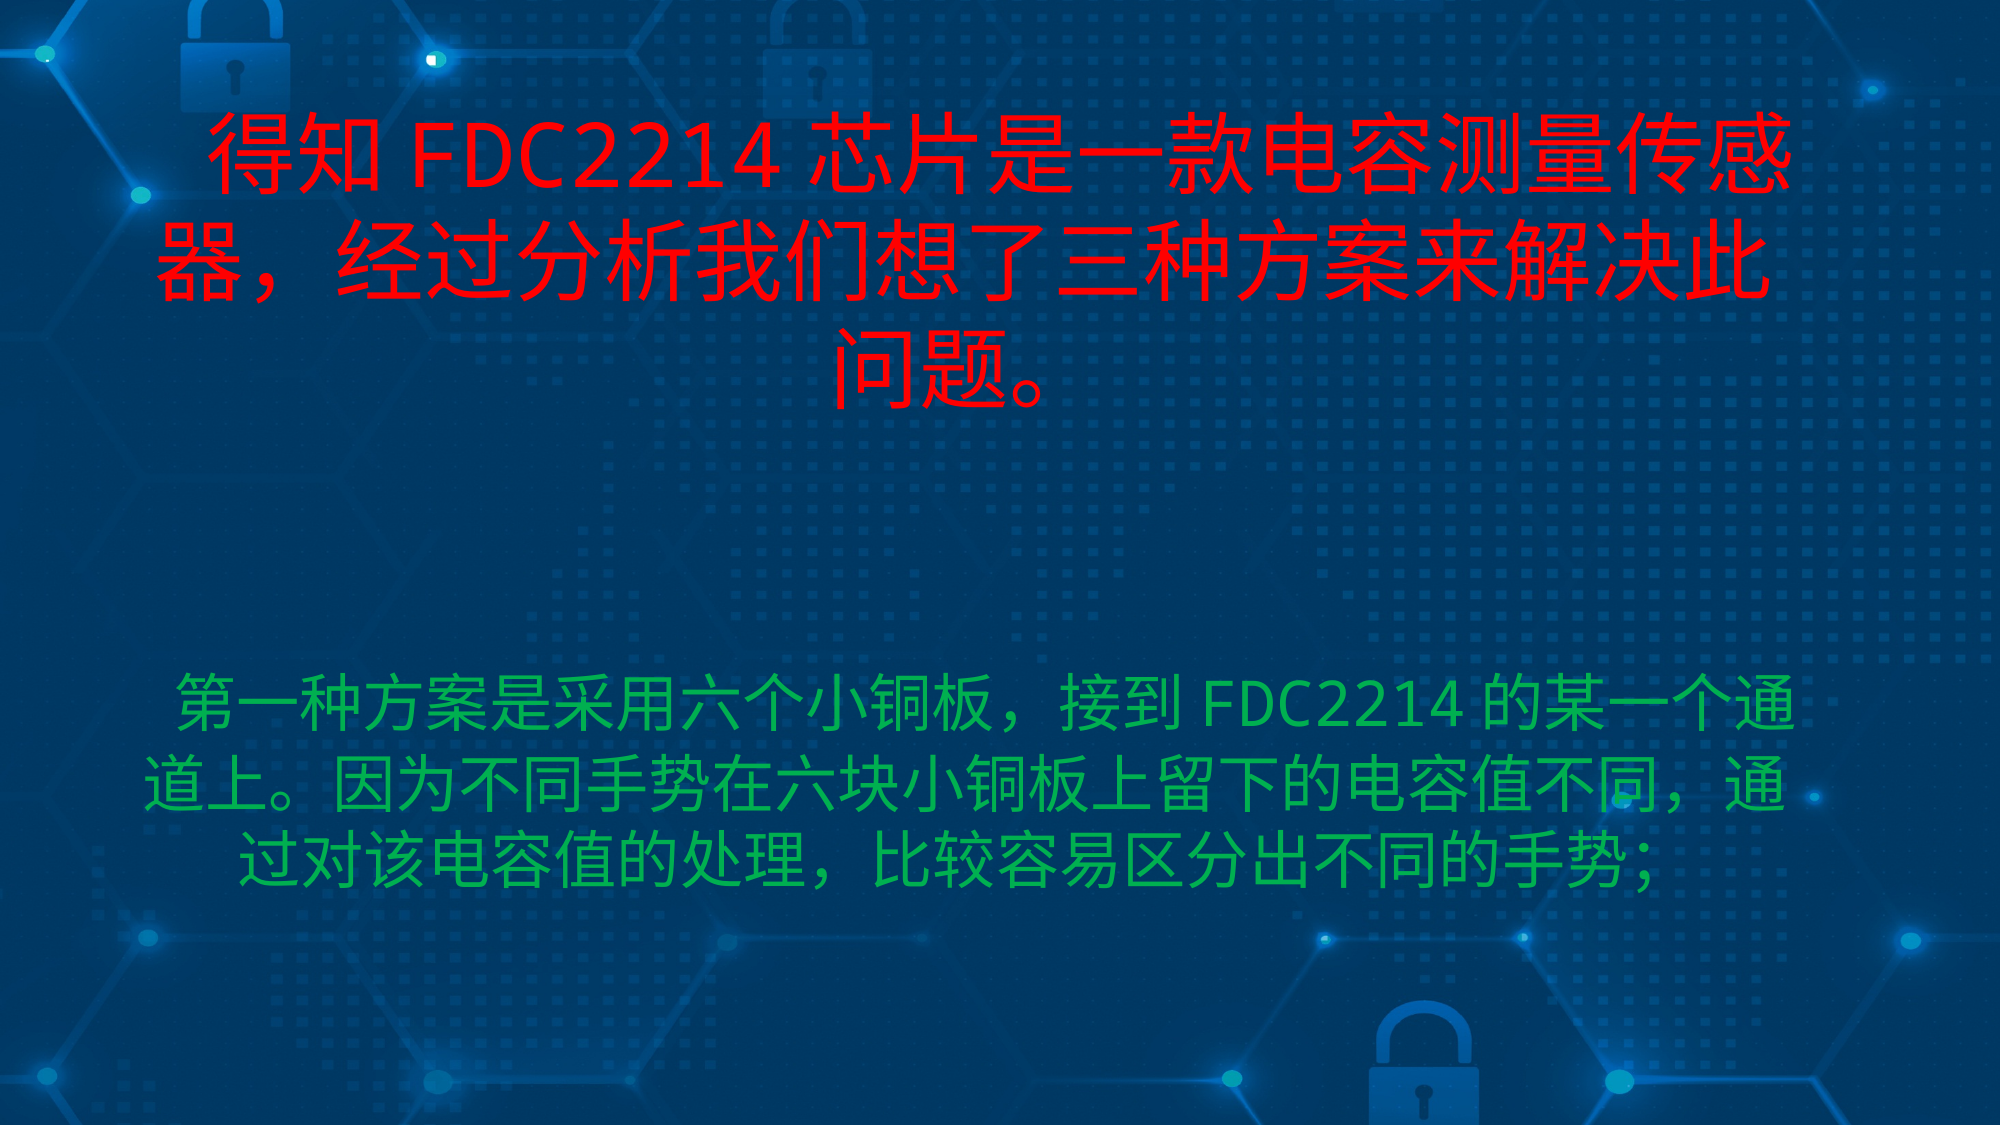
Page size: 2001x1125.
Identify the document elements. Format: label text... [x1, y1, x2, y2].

picture [0, 0, 2001, 1125]
title 得知FDC2214芯片是一款电容测量传感器，经过分析我们想了三种方案来解决此问题。 第一种方案是采用六个小铜板，接到FDC2214的某一个通道上。因为不同手势在六块小铜板上留下的电容值不同，通过对该电容值的处理，比较容易区分出不同的手势； [102, 90, 1828, 988]
